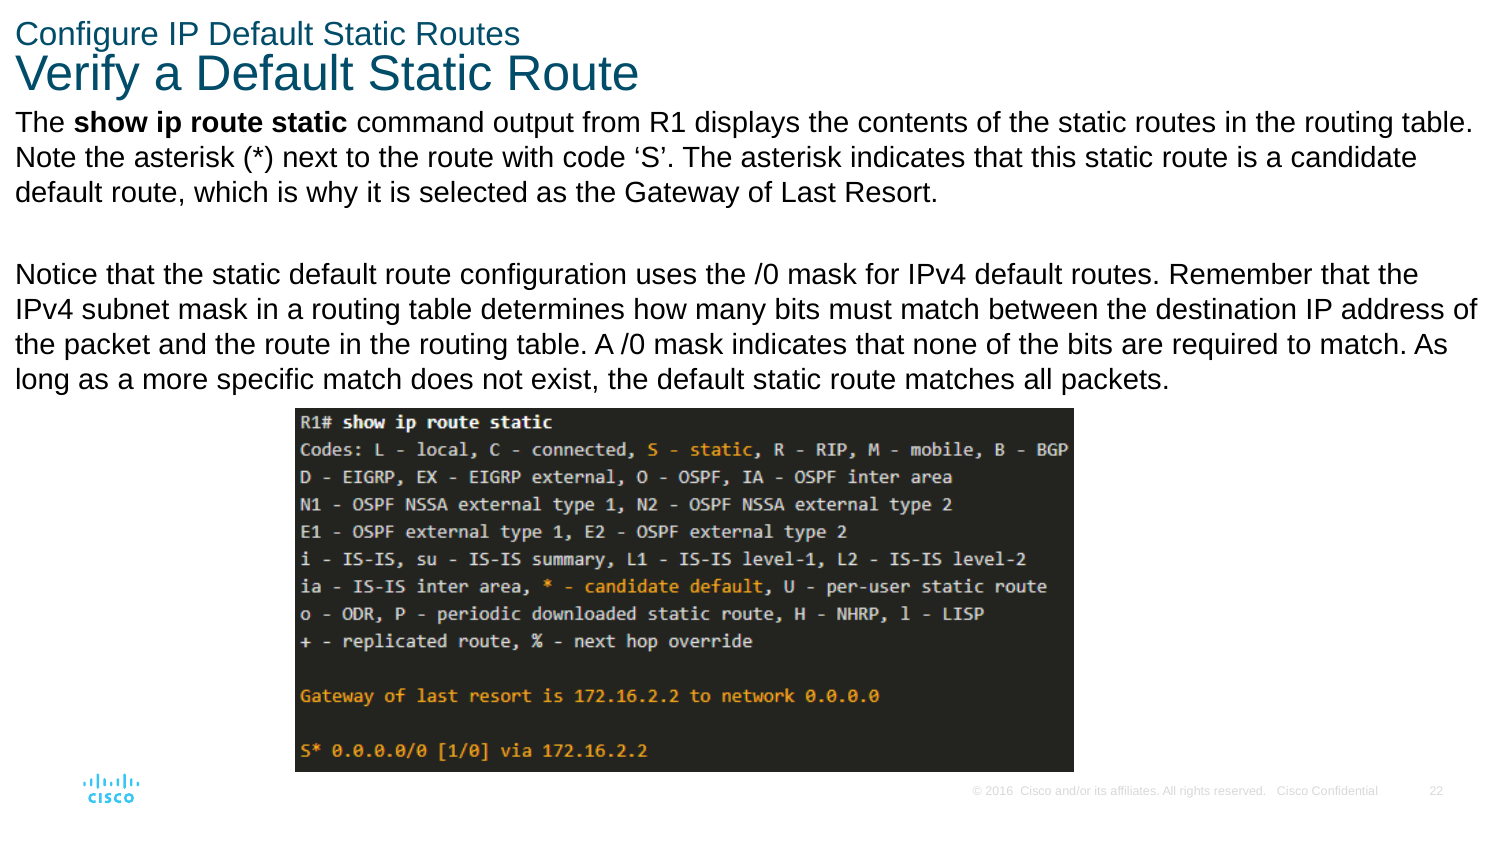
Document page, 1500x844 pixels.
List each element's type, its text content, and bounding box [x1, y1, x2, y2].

picture [294, 407, 1075, 772]
list The show ip route static command output from R1 displays the contents of the static routes in the routing table. Note the asterisk (*) next to the route with code ‘S’. The asterisk indicates that this static route is a candidate default route, which is why it is selected as the Gateway of Last Resort. Notice that the static default route configuration uses the /0 mask for IPv4 default routes. Remember that the IPv4 subnet mask in a routing table determines how many bits must match between the destination IP address of the packet and the route in the routing table. A /0 mask indicates that none of the bits are required to match. As long as a more specific match does not exist, the default static route matches all packets. [0, 96, 1500, 408]
title Configure IP Default Static Routes Verify a Default Static Route [0, 0, 1369, 96]
